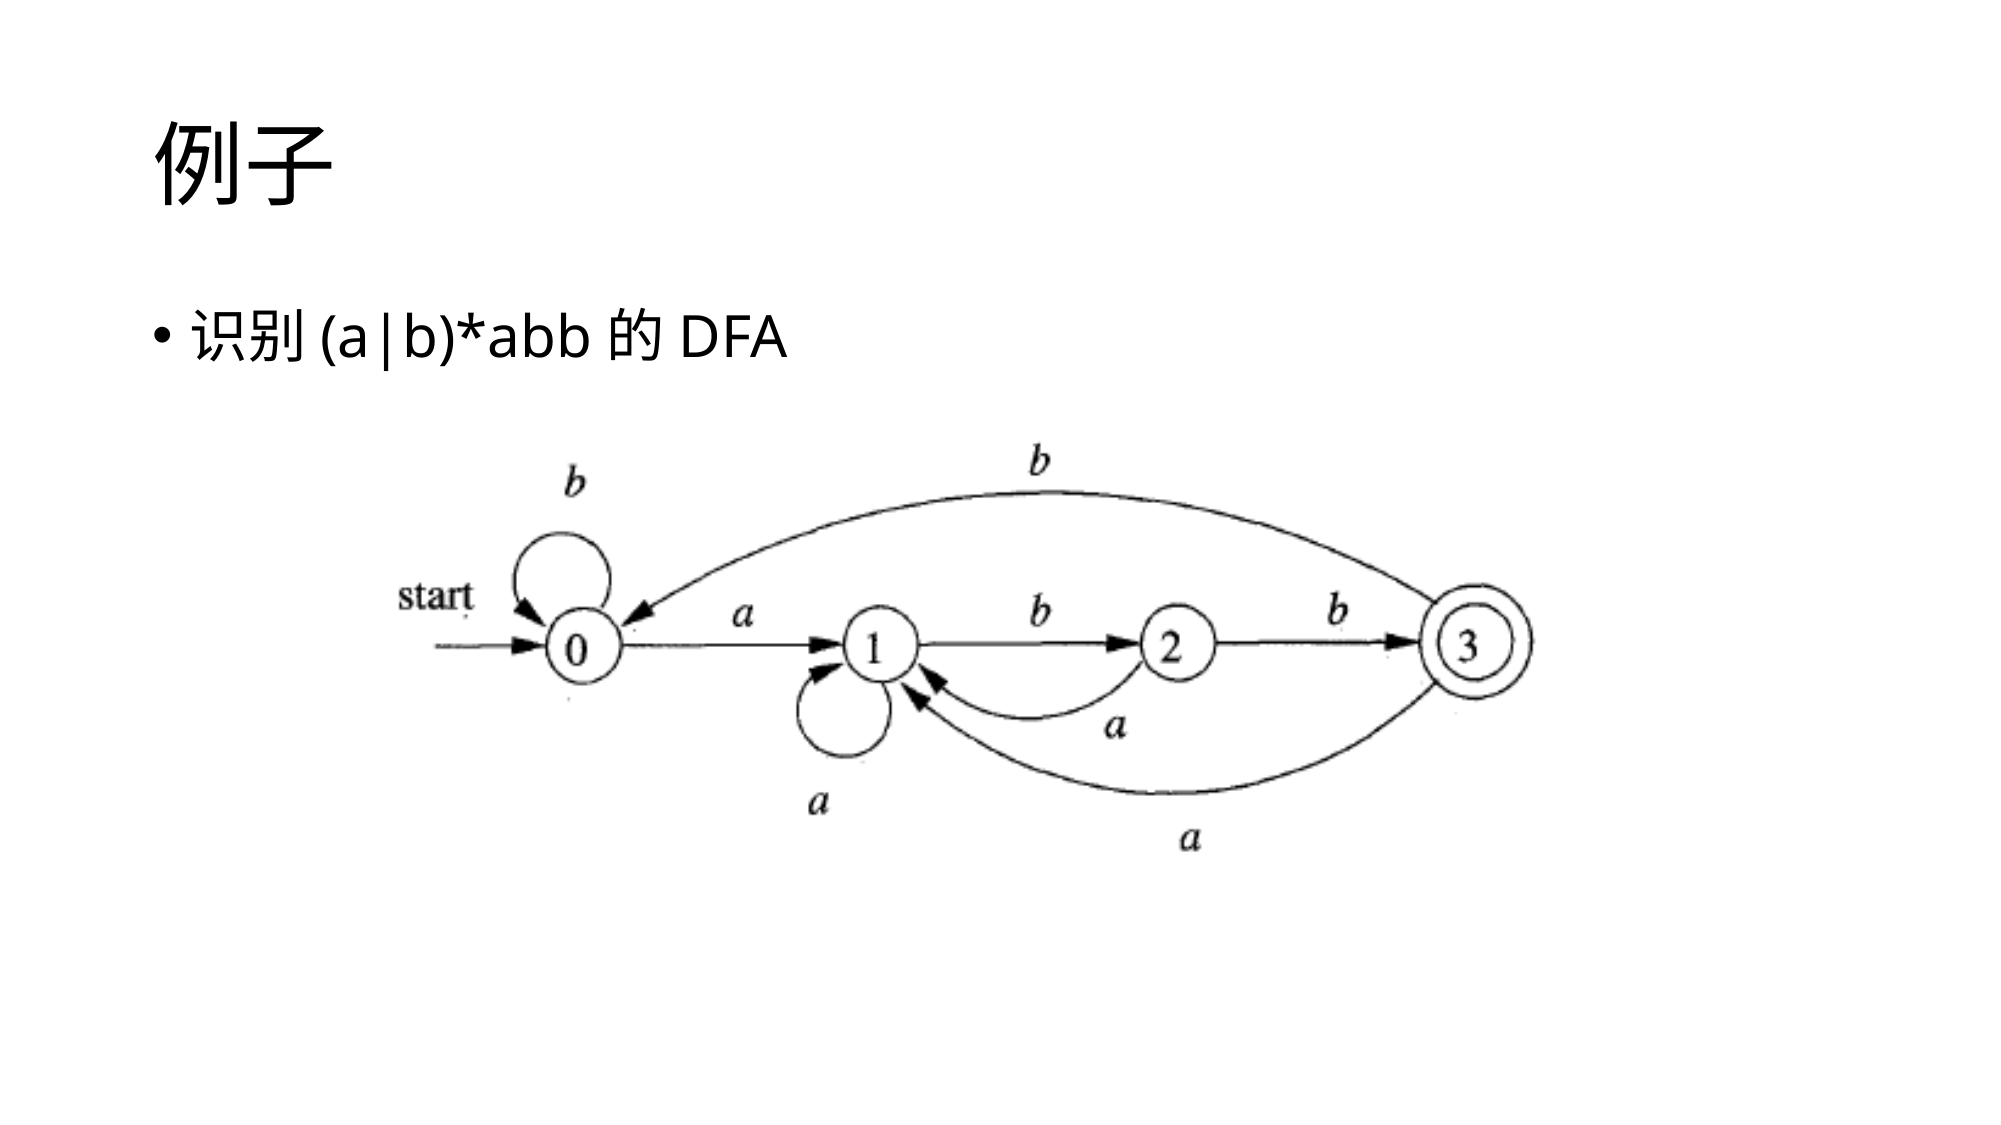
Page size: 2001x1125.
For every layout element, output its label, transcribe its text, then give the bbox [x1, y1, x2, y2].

title 例子 [137, 59, 1863, 278]
list 识别(a|b)*abb的DFA [137, 299, 1863, 1014]
picture [361, 398, 1587, 891]
